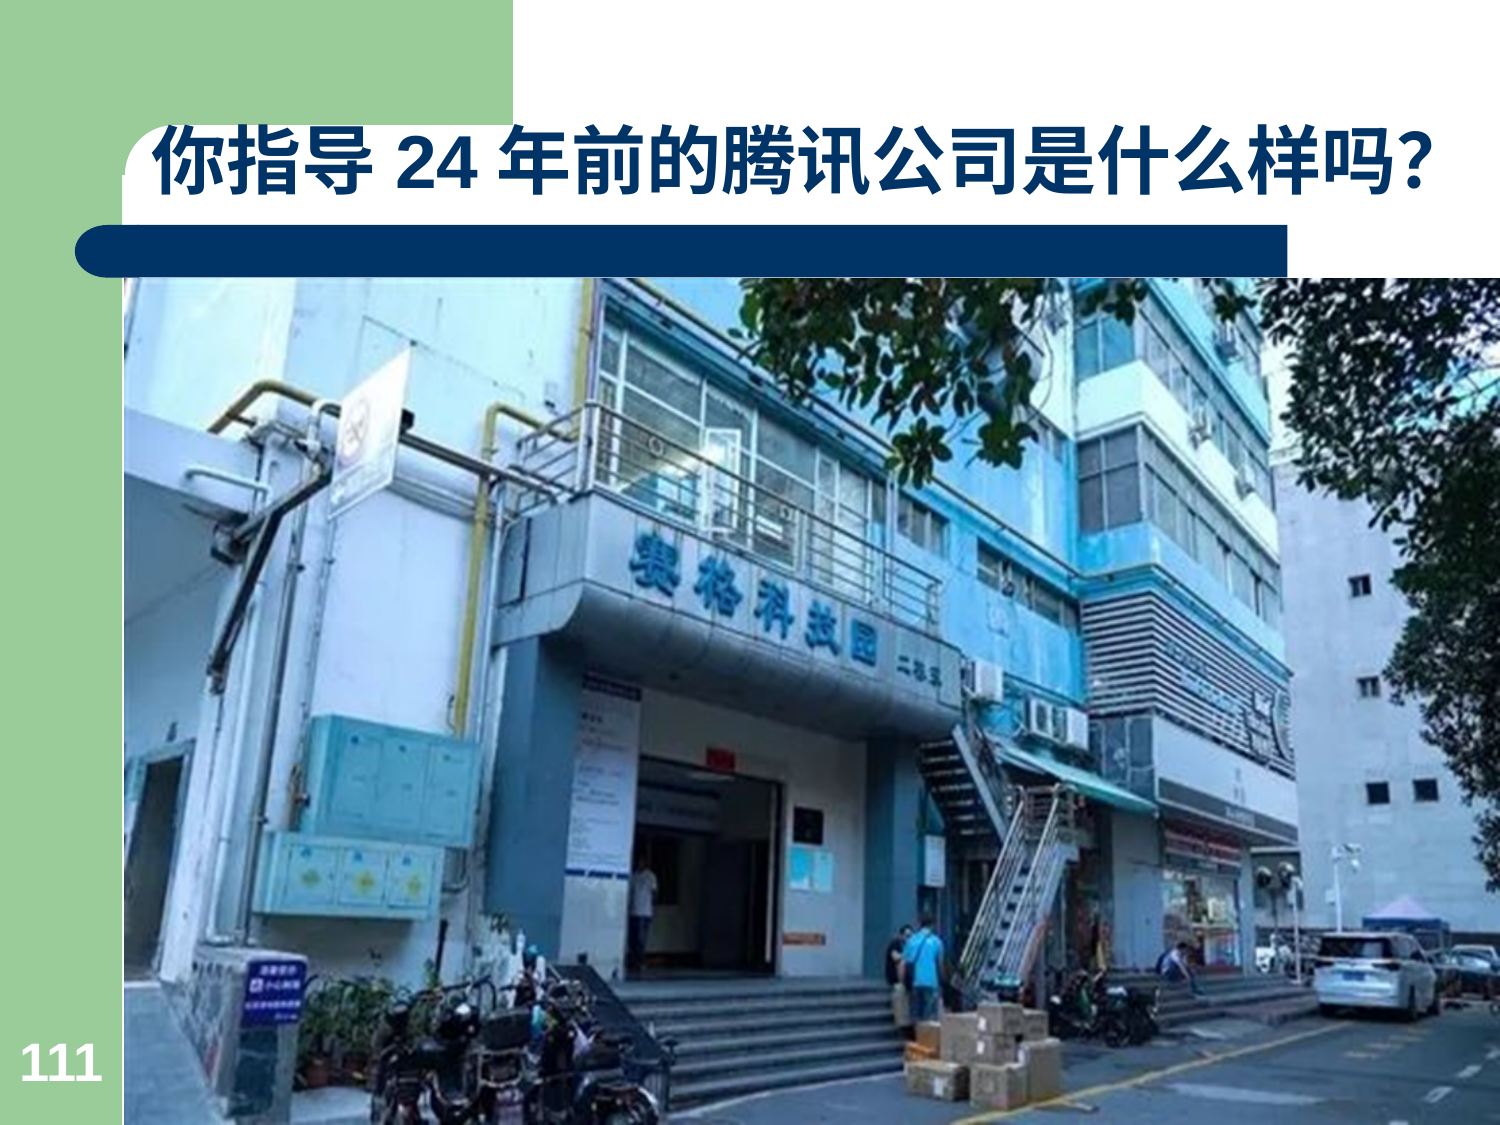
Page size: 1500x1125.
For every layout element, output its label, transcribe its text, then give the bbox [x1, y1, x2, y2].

picture [123, 278, 1500, 1125]
title 你指导24年前的腾讯公司是什么样吗？ [0, 75, 1463, 213]
slide_number 111 [0, 1019, 118, 1101]
